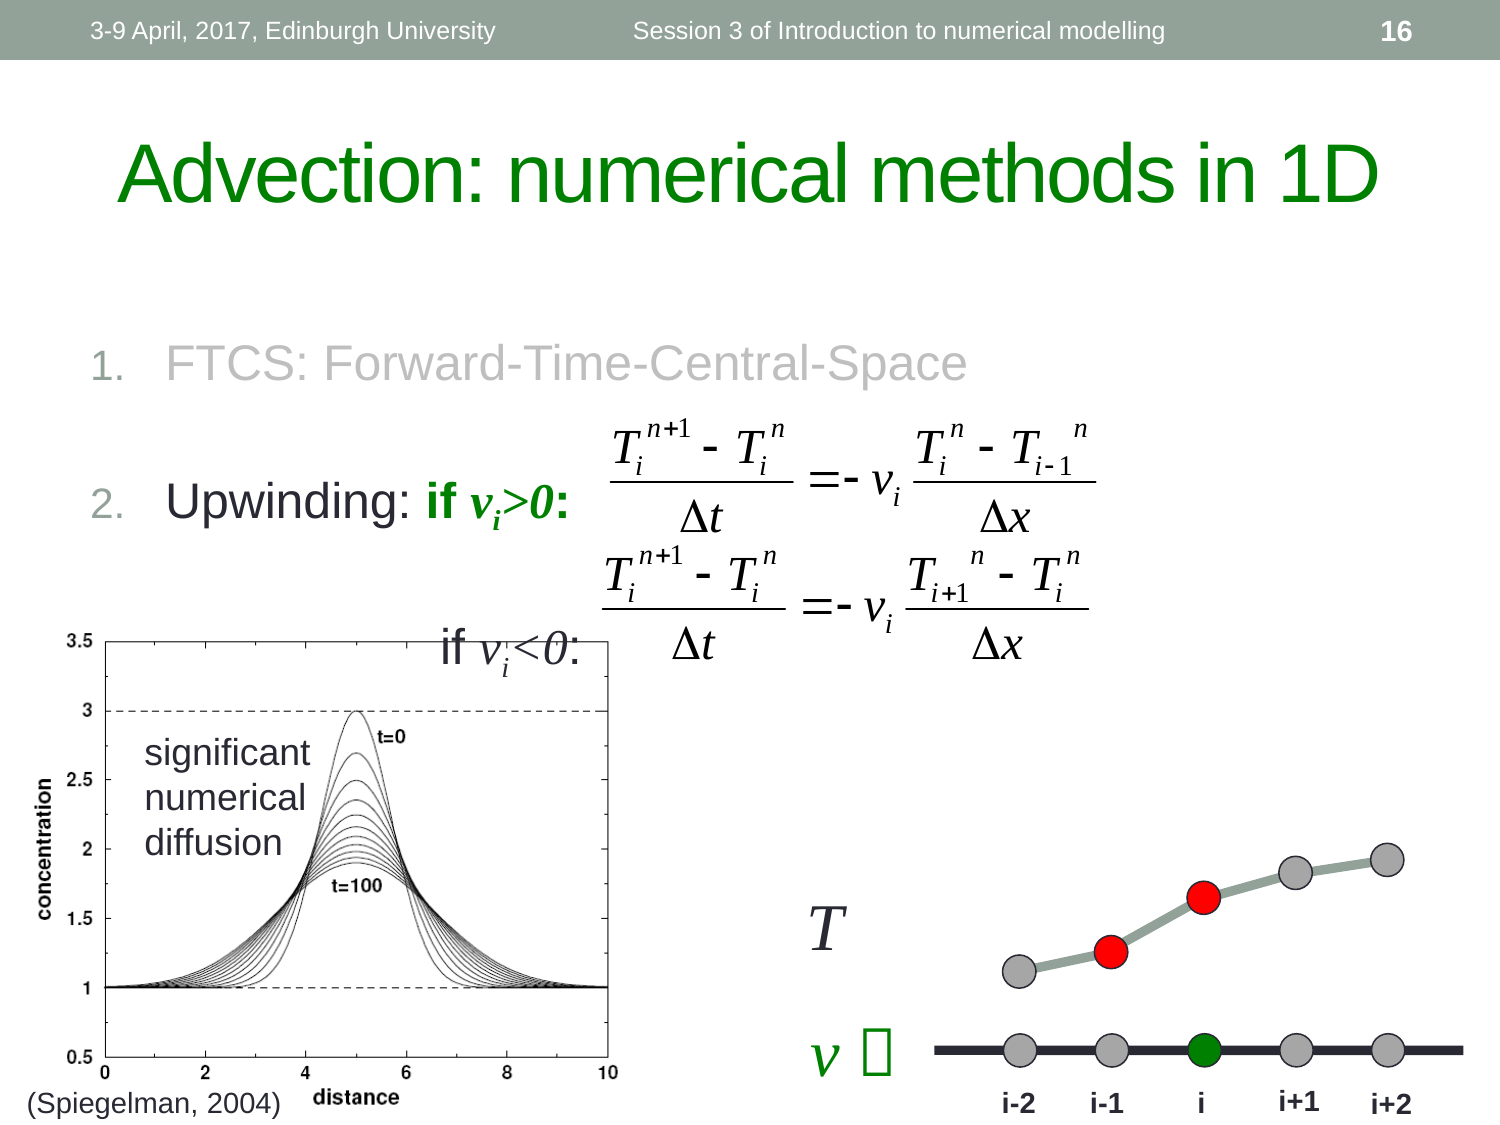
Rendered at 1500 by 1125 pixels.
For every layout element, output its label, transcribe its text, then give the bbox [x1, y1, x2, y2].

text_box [594, 531, 1100, 671]
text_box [791, 843, 1464, 1114]
slide_number 16 [1365, 3, 1445, 57]
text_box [602, 404, 1108, 533]
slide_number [75, 3, 550, 57]
footer Session 3 of Introduction to numerical modelling [562, 3, 1238, 57]
list FTCS: Forward-Time-Central-Space Upwinding: if vi>0: if vi<0: [75, 262, 1425, 1063]
title Advection: numerical methods in 1D [75, 87, 1425, 250]
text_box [11, 626, 635, 1125]
